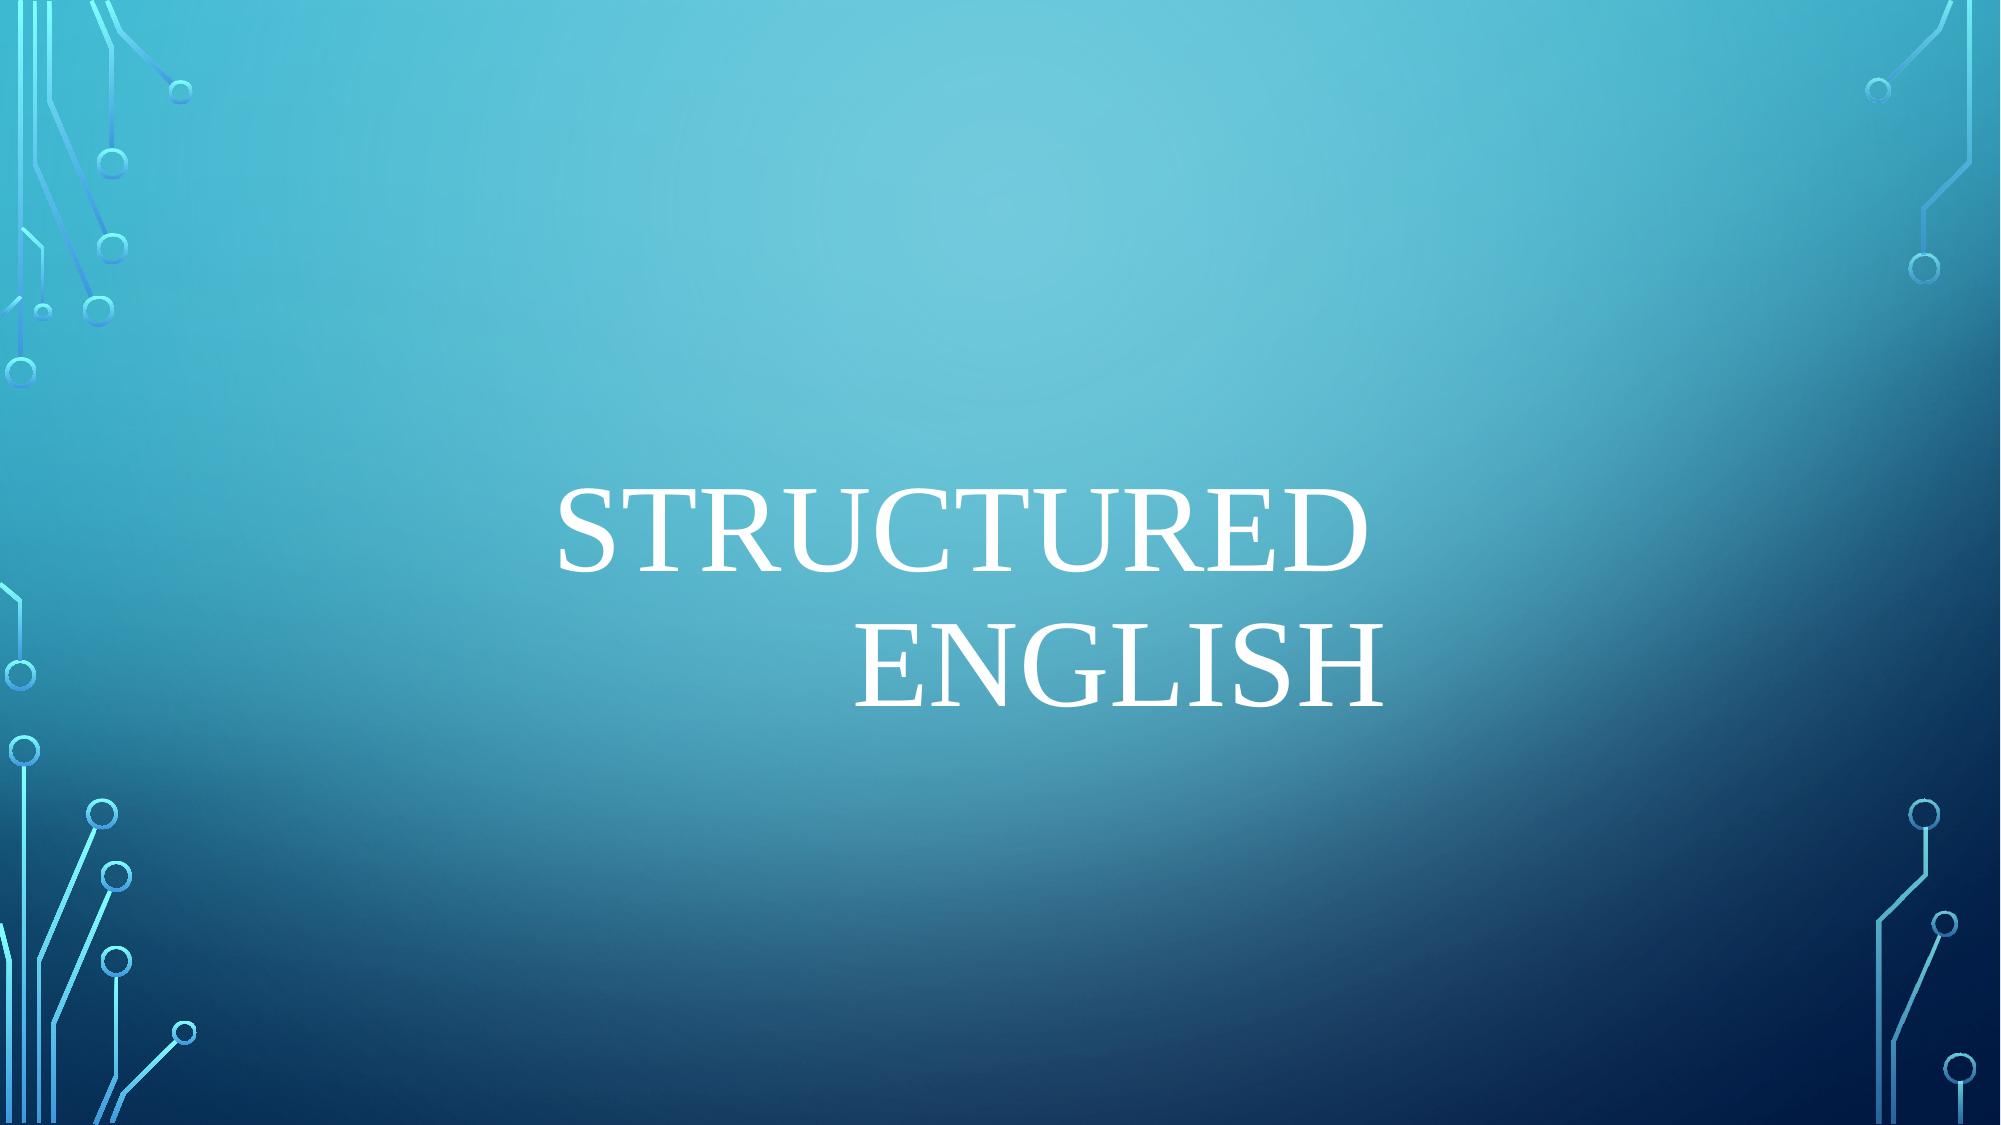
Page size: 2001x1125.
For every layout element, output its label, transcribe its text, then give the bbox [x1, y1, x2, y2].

title STRUCTURED ENGLISH [537, 412, 2000, 784]
